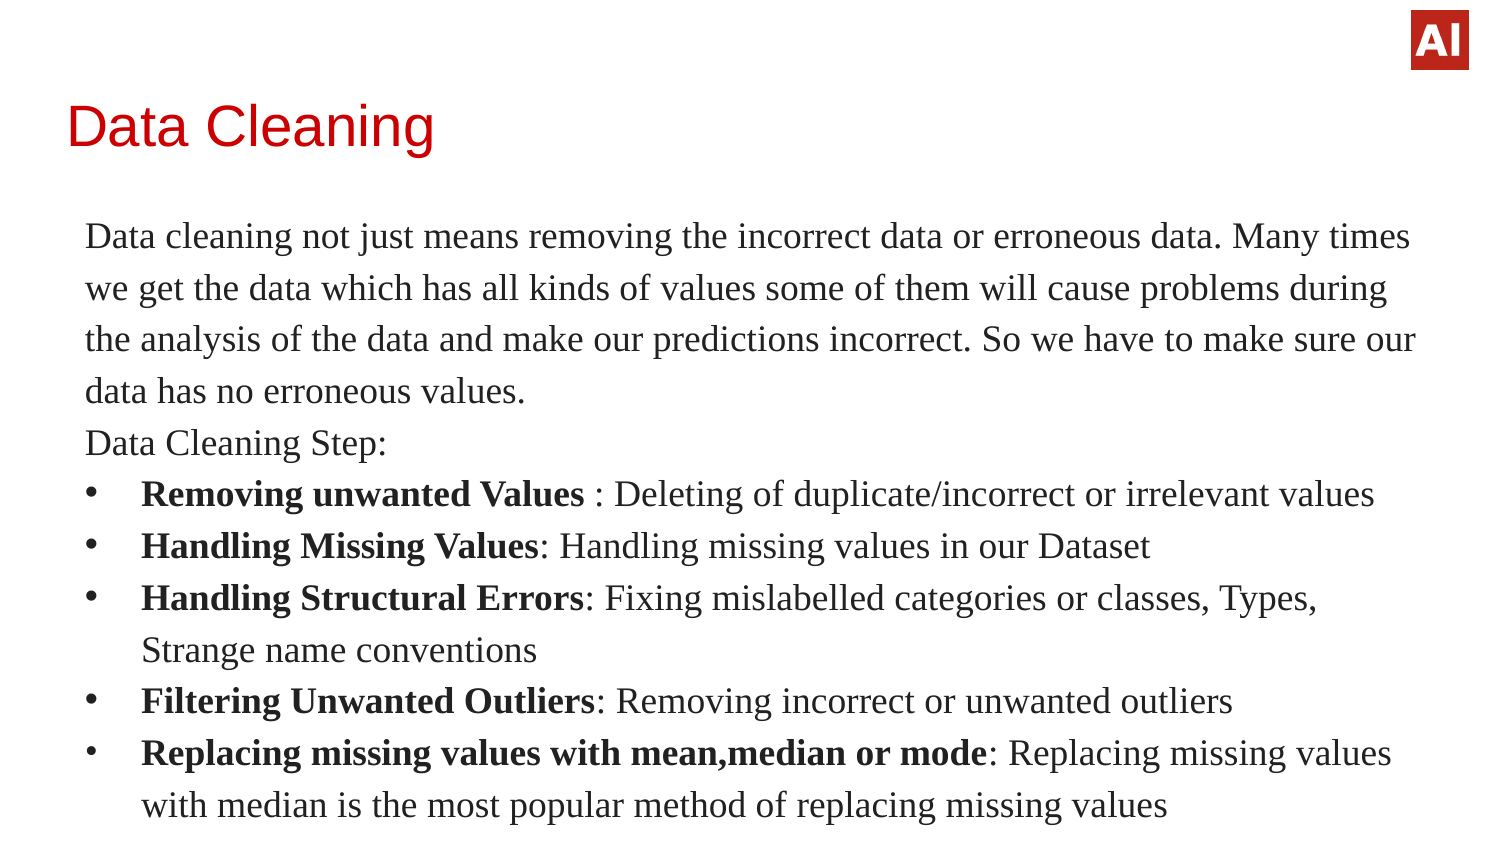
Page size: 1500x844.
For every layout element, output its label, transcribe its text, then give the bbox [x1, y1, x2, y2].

title Data Cleaning [51, 72, 1449, 167]
picture [1411, 10, 1469, 70]
list Data cleaning not just means removing the incorrect data or erroneous data. Many times we get the data which has all kinds of values some of them will cause problems during the analysis of the data and make our predictions incorrect. So we have to make sure our data has no erroneous values. Data Cleaning Step: Removing unwanted Values : Deleting of duplicate/incorrect or irrelevant values Handling Missing Values: Handling missing values in our Dataset Handling Structural Errors: Fixing mislabelled categories or classes, Types, Strange name conventions Filtering Unwanted Outliers: Removing incorrect or unwanted outliers Replacing missing values with mean,median or mode: Replacing missing values with median is the most popular method of replacing missing values [51, 189, 1449, 833]
